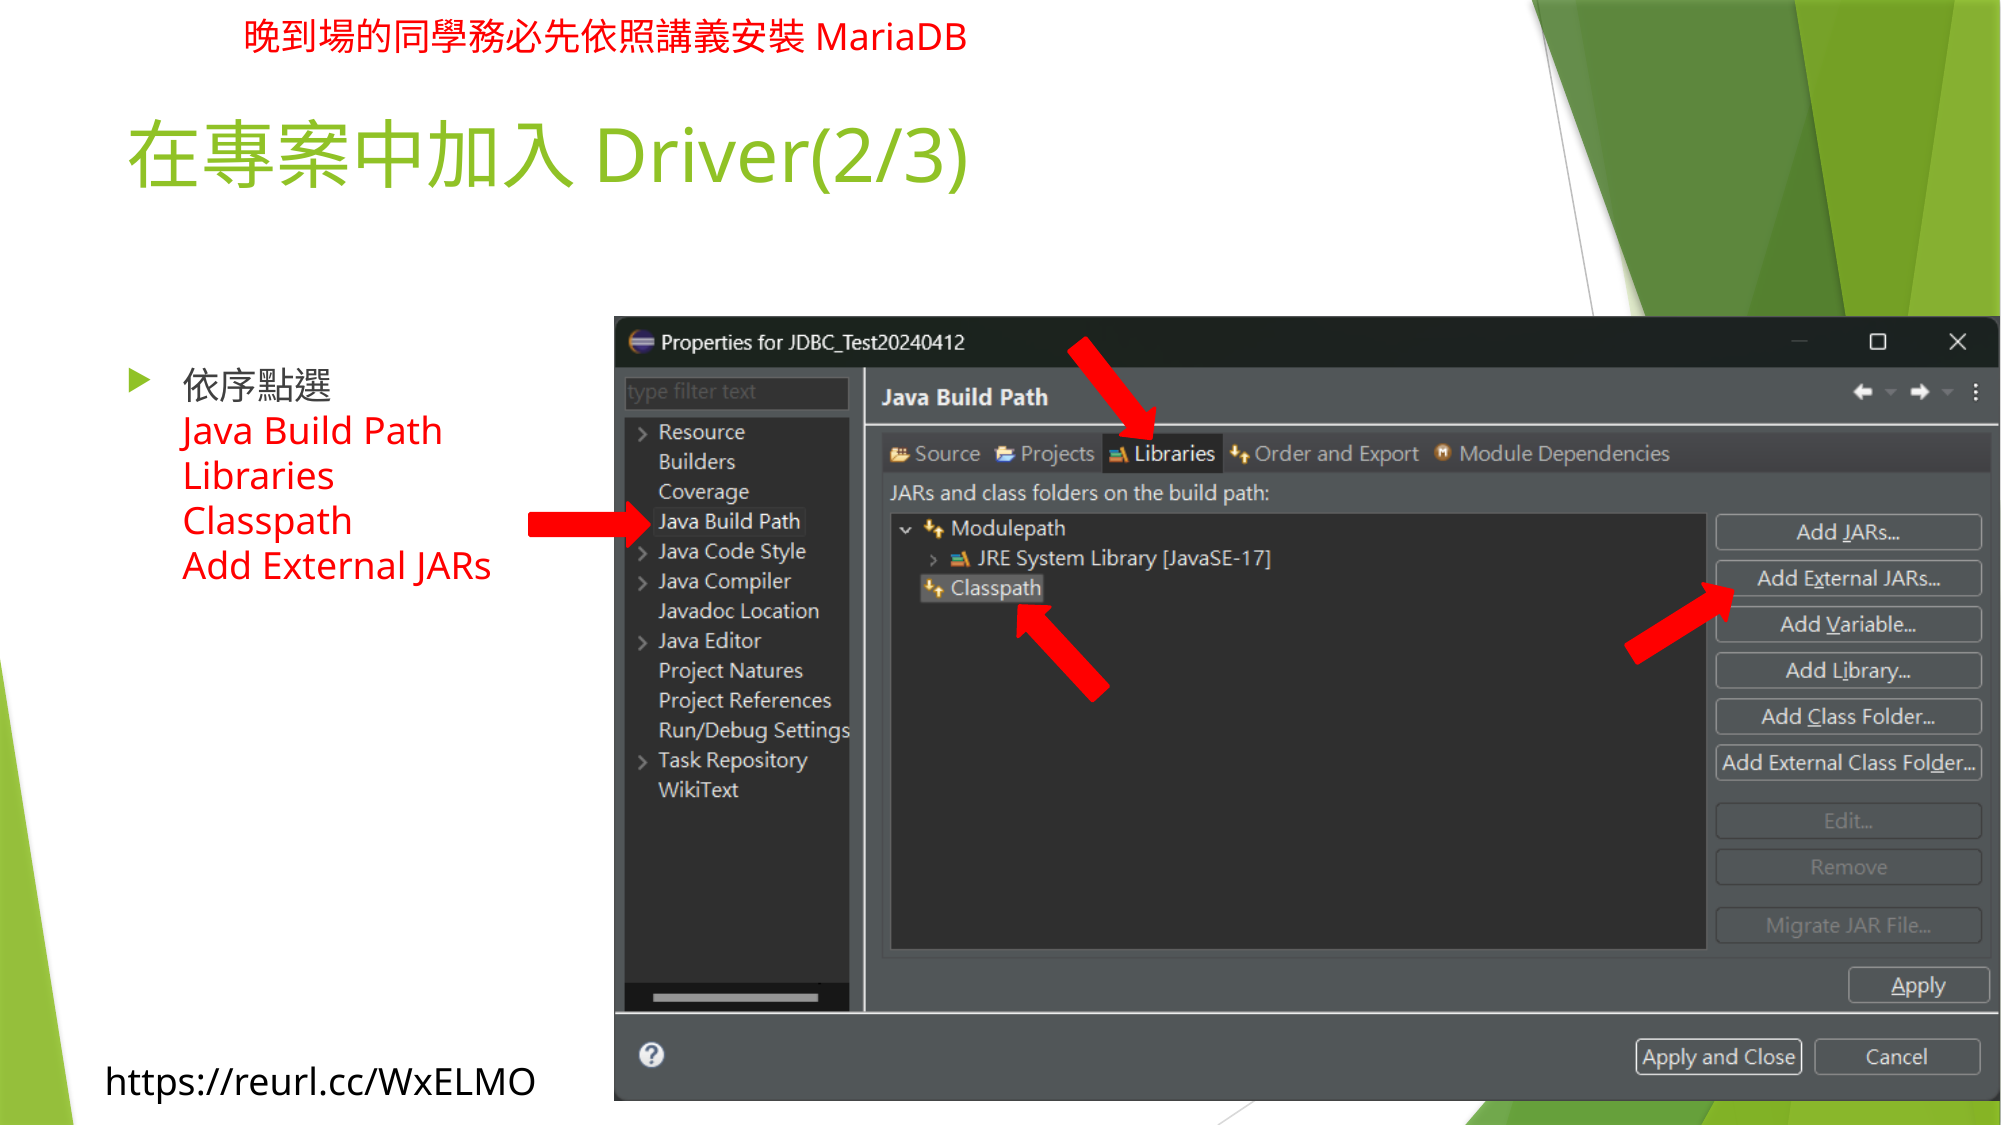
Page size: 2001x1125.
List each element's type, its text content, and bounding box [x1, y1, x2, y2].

picture [613, 316, 2000, 1101]
title 在專案中加入Driver(2/3) [111, 99, 1522, 317]
list 依序點選 Java Build Path Libraries Classpath Add External JARs [111, 354, 608, 992]
text_box [528, 511, 608, 538]
